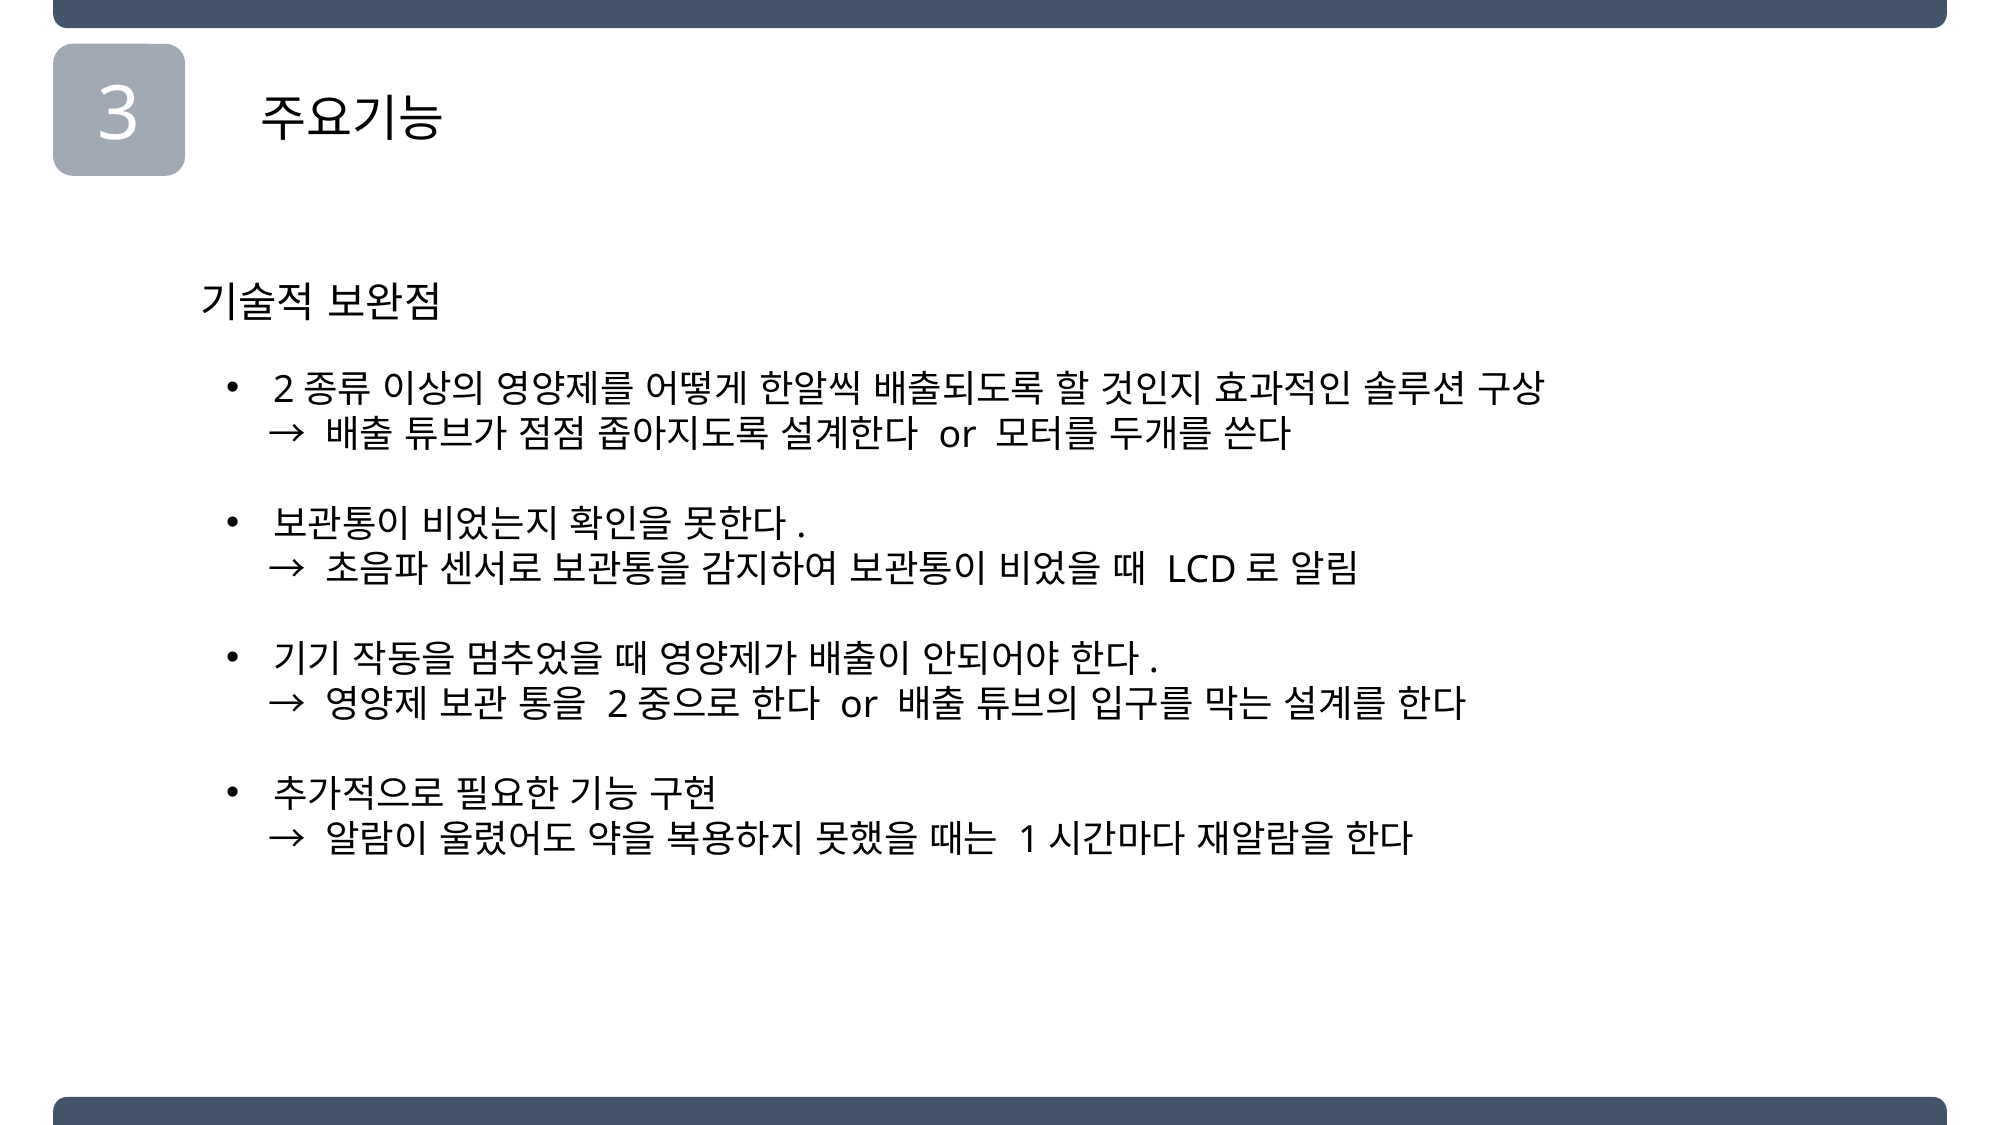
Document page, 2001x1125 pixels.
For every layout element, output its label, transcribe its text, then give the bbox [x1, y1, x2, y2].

text_box 3 [51, 42, 187, 177]
text_box 주요기능 [245, 79, 460, 155]
text_box 2종류 이상의 영양제를 어떻게 한알씩 배출되도록 할 것인지 효과적인 솔루션 구상 → 배출 튜브가 점점 좁아지도록 설계한다 or 모터를 두개를 쓴다 보관통이 비었는지 확인을 못한다. → 초음파 센서로 보관통을 감지하여 보관통이 비었을 때 LCD로 알림 기기 작동을 멈추었을 때 영양제가 배출이 안되어야 한다. → 영양제 보관 통을 2중으로 한다 or 배출 튜브의 입구를 막는 설계를 한다 추가적으로 필요한 기능 구현 → 알람이 울렸어도 약을 복용하지 못했을 때는 1시간마다 재알람을 한다 [211, 357, 1607, 912]
text_box [52, 1095, 1948, 1125]
text_box 기술적 보완점 [185, 268, 653, 334]
text_box [52, 0, 1948, 30]
